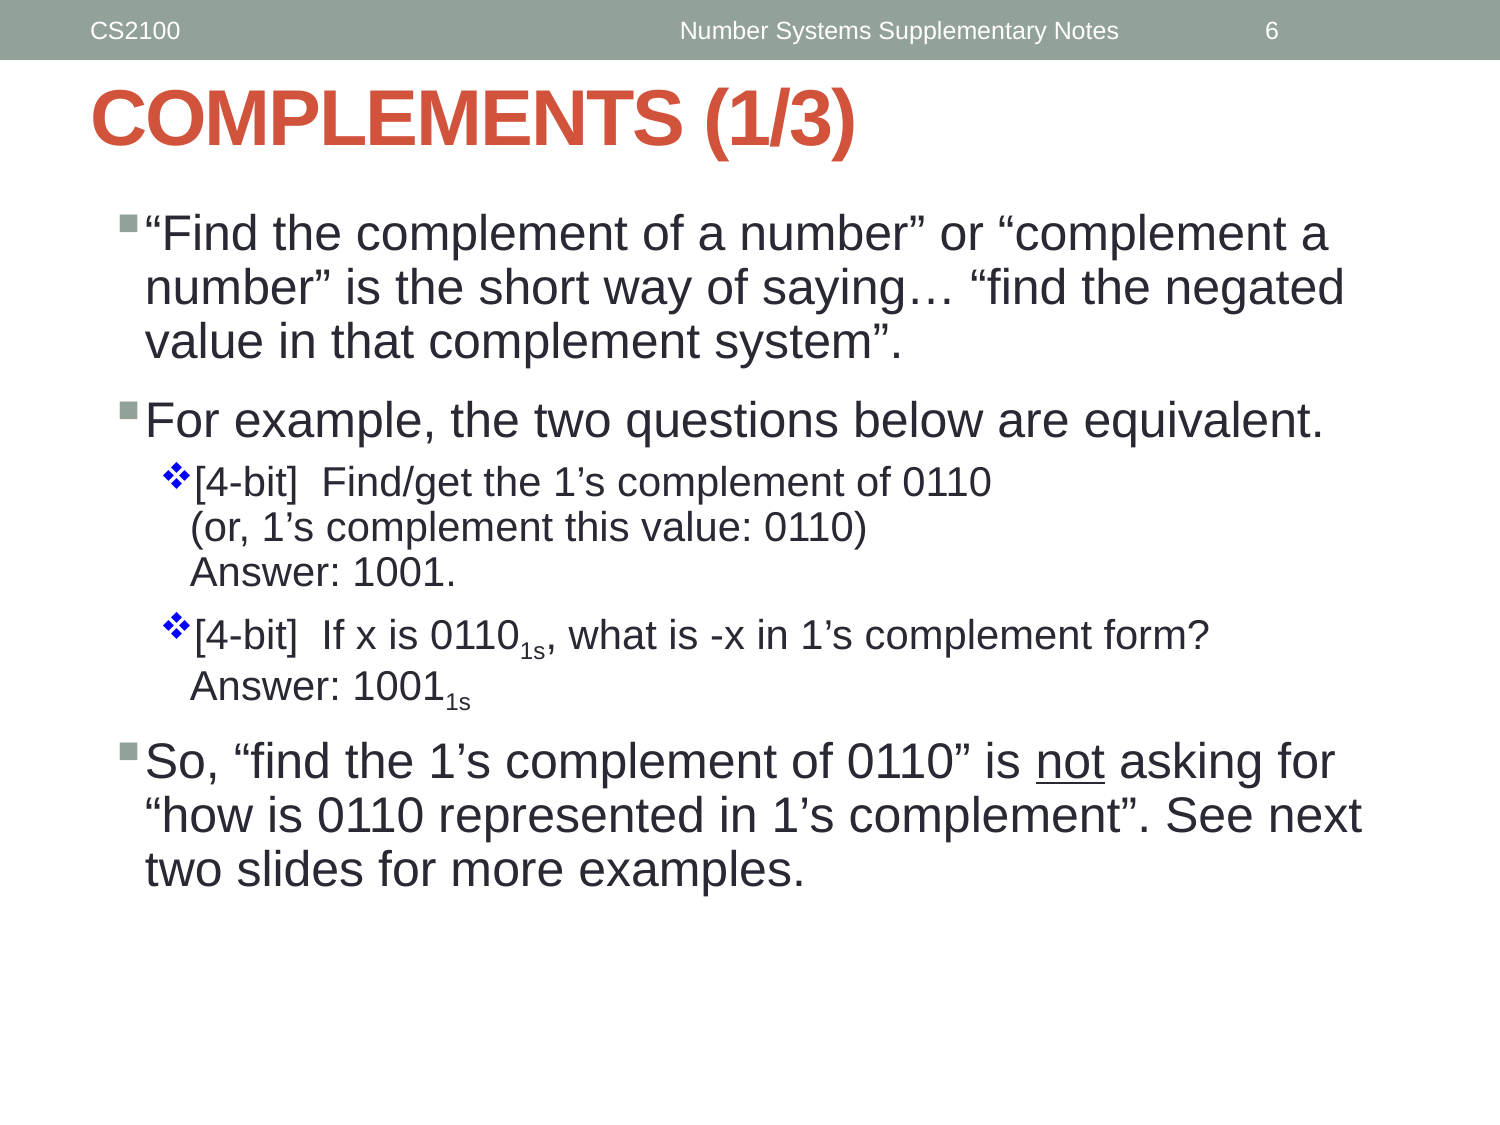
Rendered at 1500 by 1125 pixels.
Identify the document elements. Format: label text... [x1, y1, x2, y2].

footer Number Systems Supplementary Notes [562, 3, 1238, 45]
title COMPLEMENTS (1/3) [75, 45, 1425, 183]
list “Find the complement of a number” or “complement a number” is the short way of saying… “find the negated value in that complement system”. For example, the two questions below are equivalent. [4-bit] Find/get the 1’s complement of 0110 (or, 1’s complement this value: 0110) Answer: 1001. [4-bit] If x is 01101s, what is -x in 1’s complement form? Answer: 10011s So, “find the 1’s complement of 0110” is not asking for “how is 0110 represented in 1’s complement”. See next two slides for more examples. [99, 200, 1413, 975]
slide_number 6 [1250, 3, 1425, 45]
slide_number CS2100 [75, 3, 550, 45]
